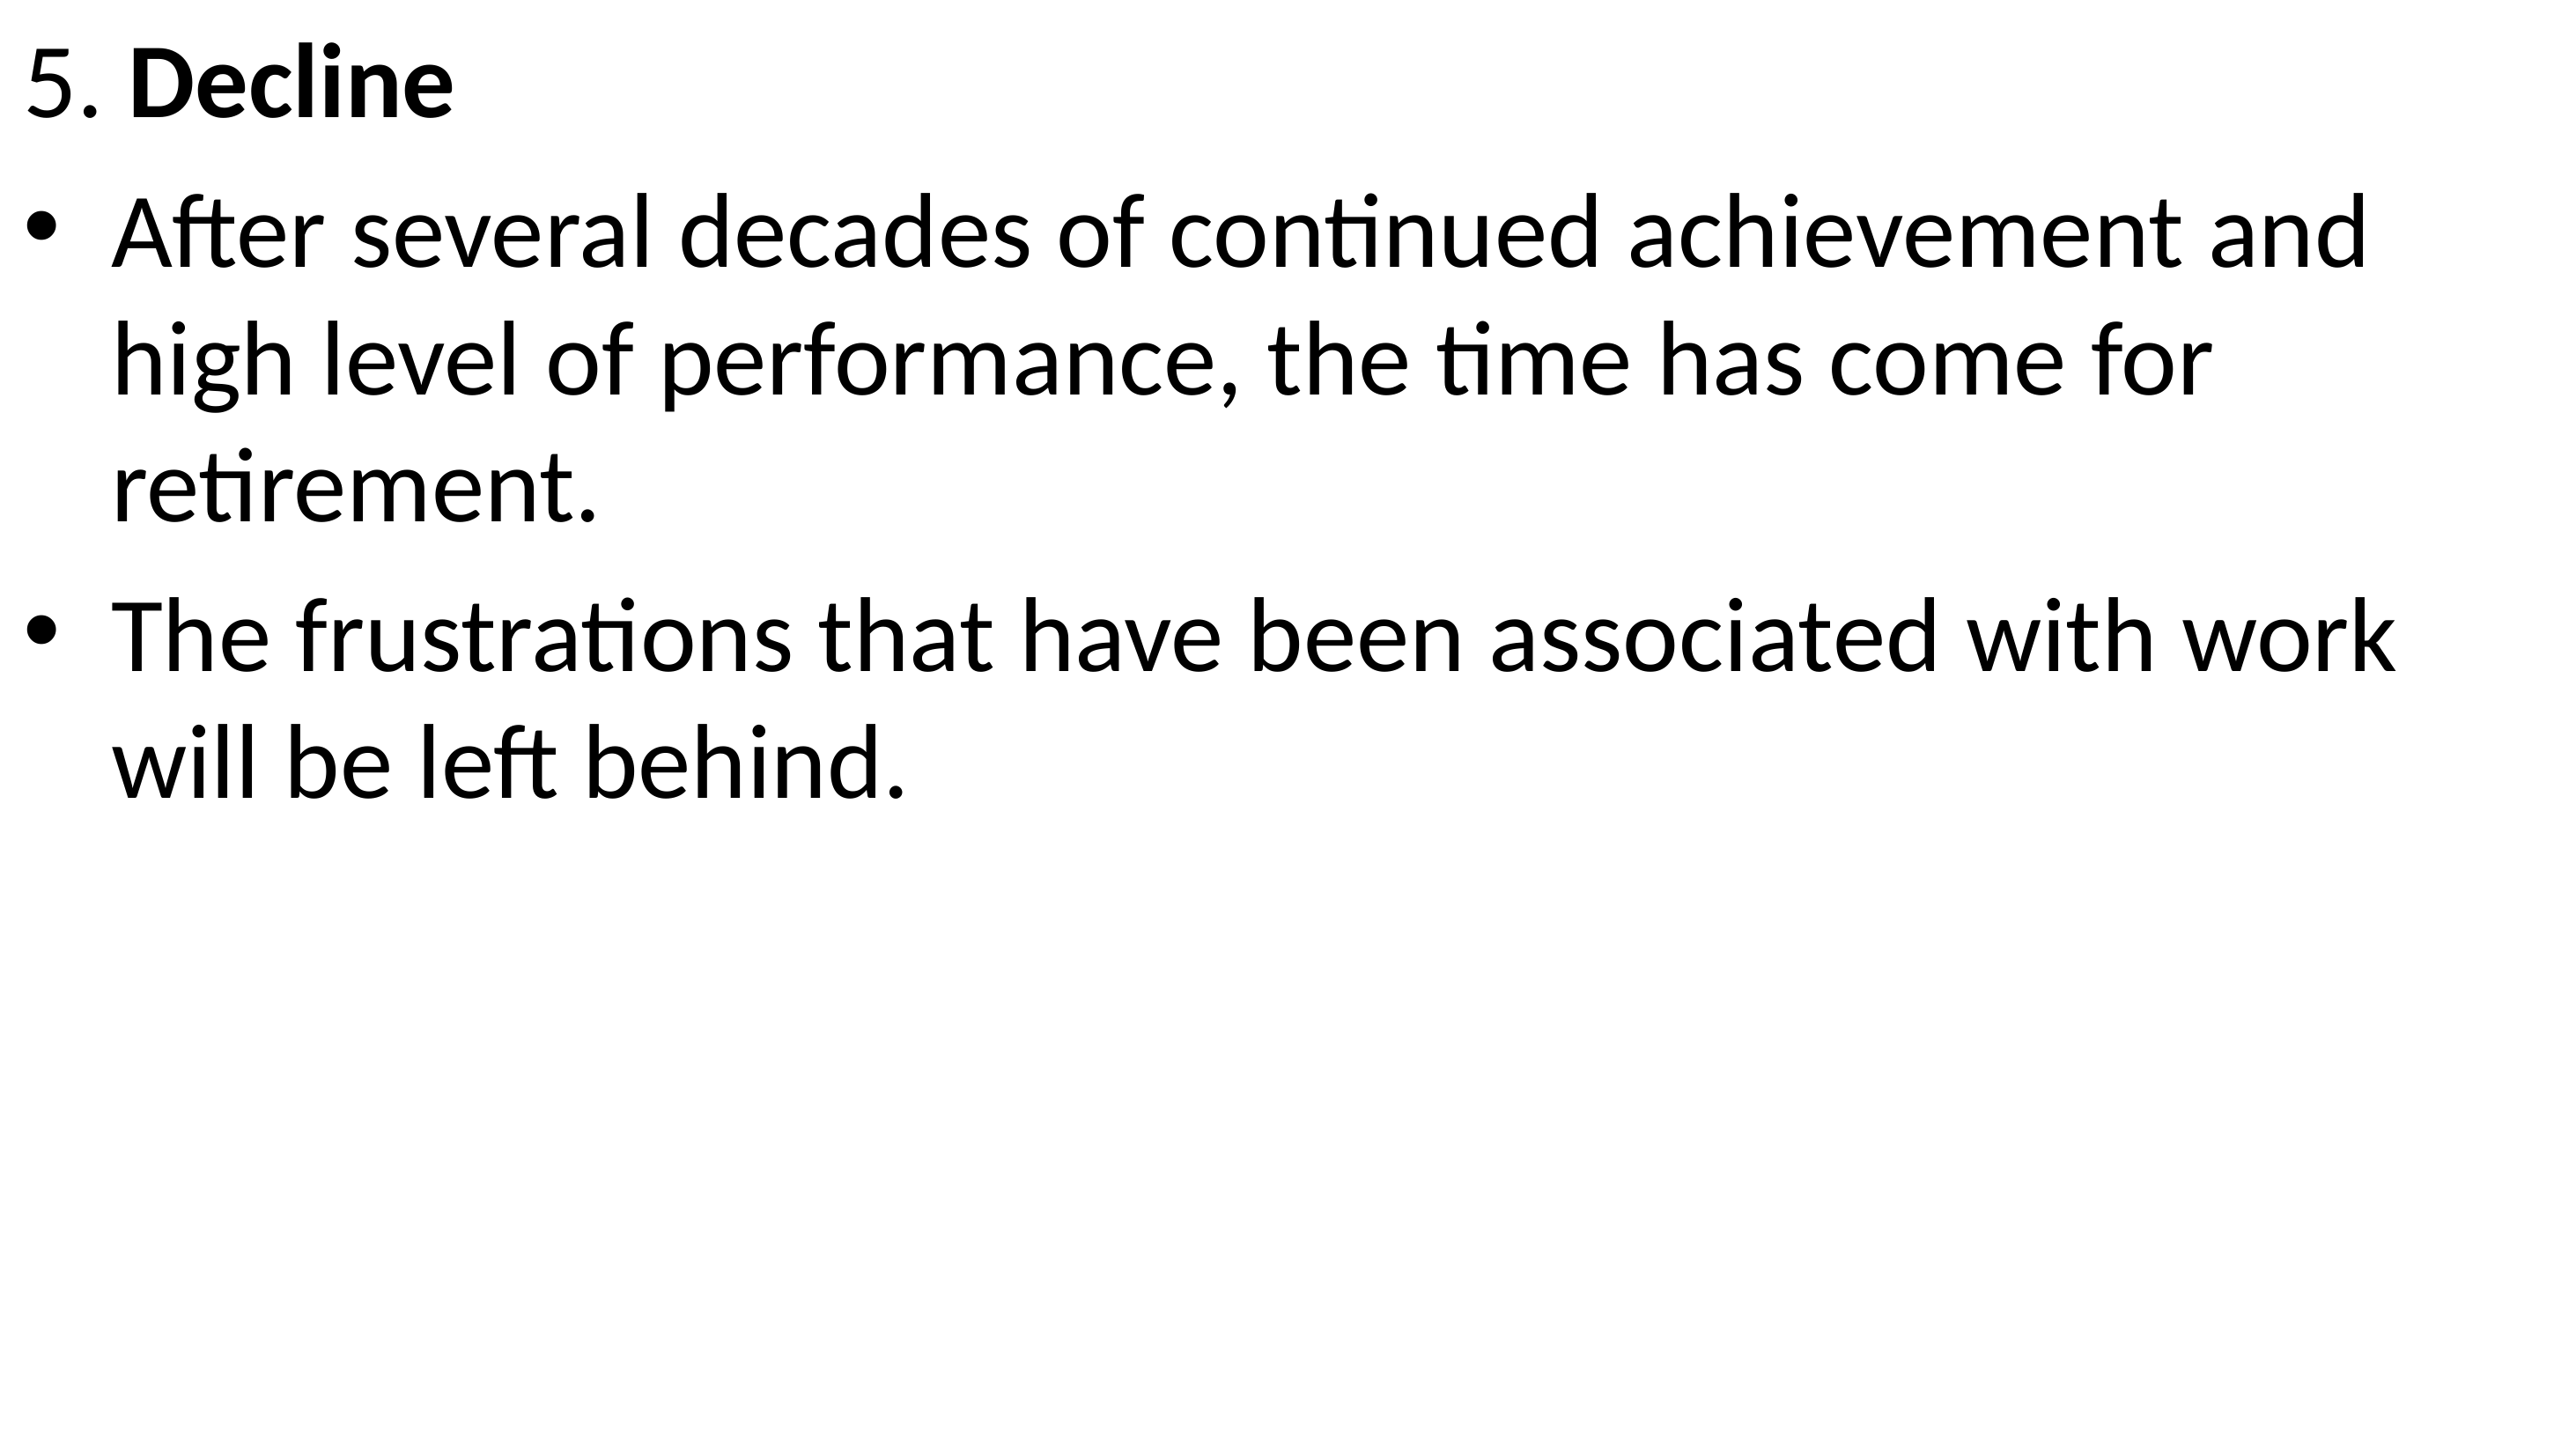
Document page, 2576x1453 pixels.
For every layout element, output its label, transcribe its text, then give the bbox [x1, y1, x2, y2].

list 5. Decline After several decades of continued achievement and high level of performance, the time has come for retirement. The frustrations that have been associated with work will be left behind. [0, 0, 2576, 1453]
